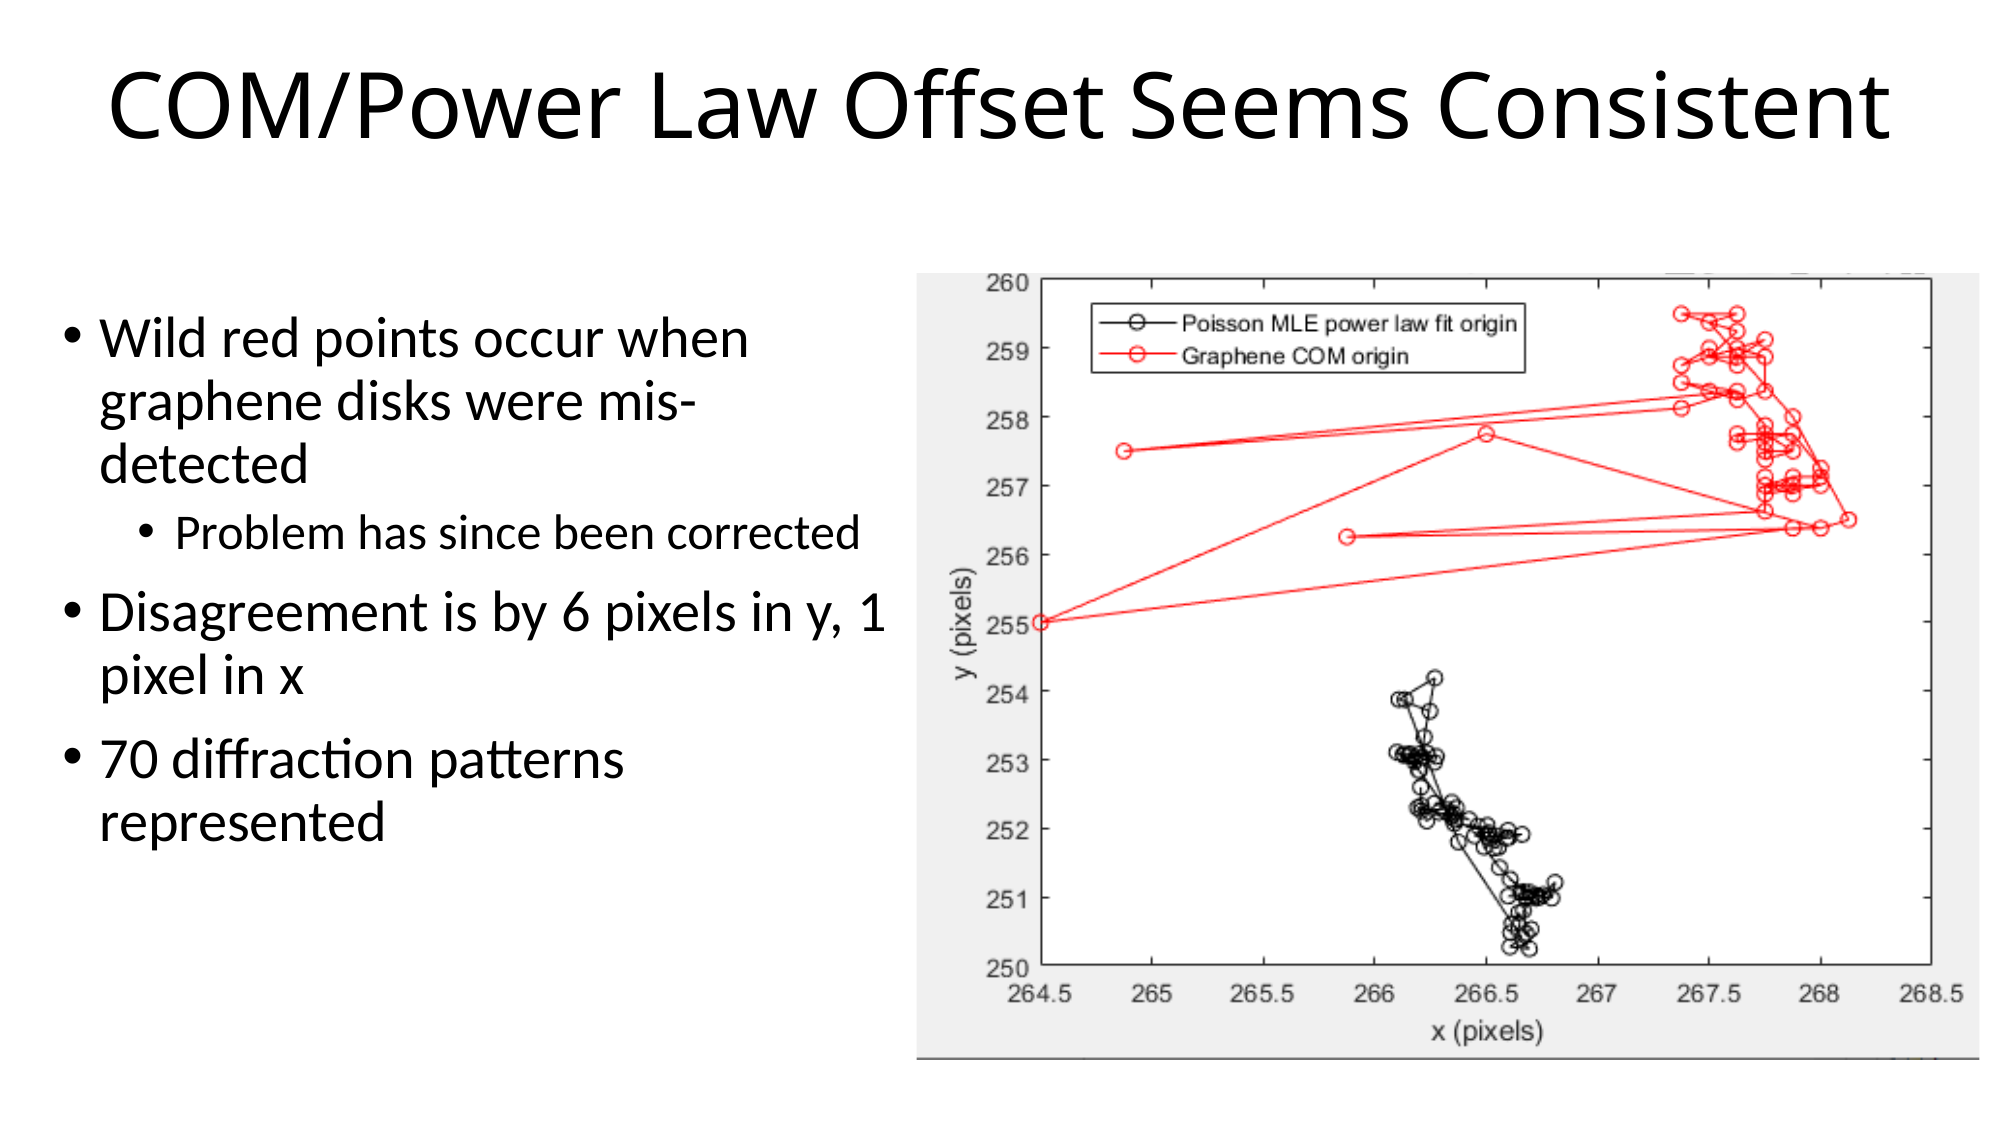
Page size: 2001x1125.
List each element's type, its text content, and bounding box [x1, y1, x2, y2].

picture [916, 273, 1980, 1060]
list Wild red points occur when graphene disks were mis-detected Problem has since been corrected Disagreement is by 6 pixels in y, 1 pixel in x 70 diffraction patterns represented [47, 299, 916, 1014]
title COM/Power Law Offset Seems Consistent [0, 0, 2000, 218]
